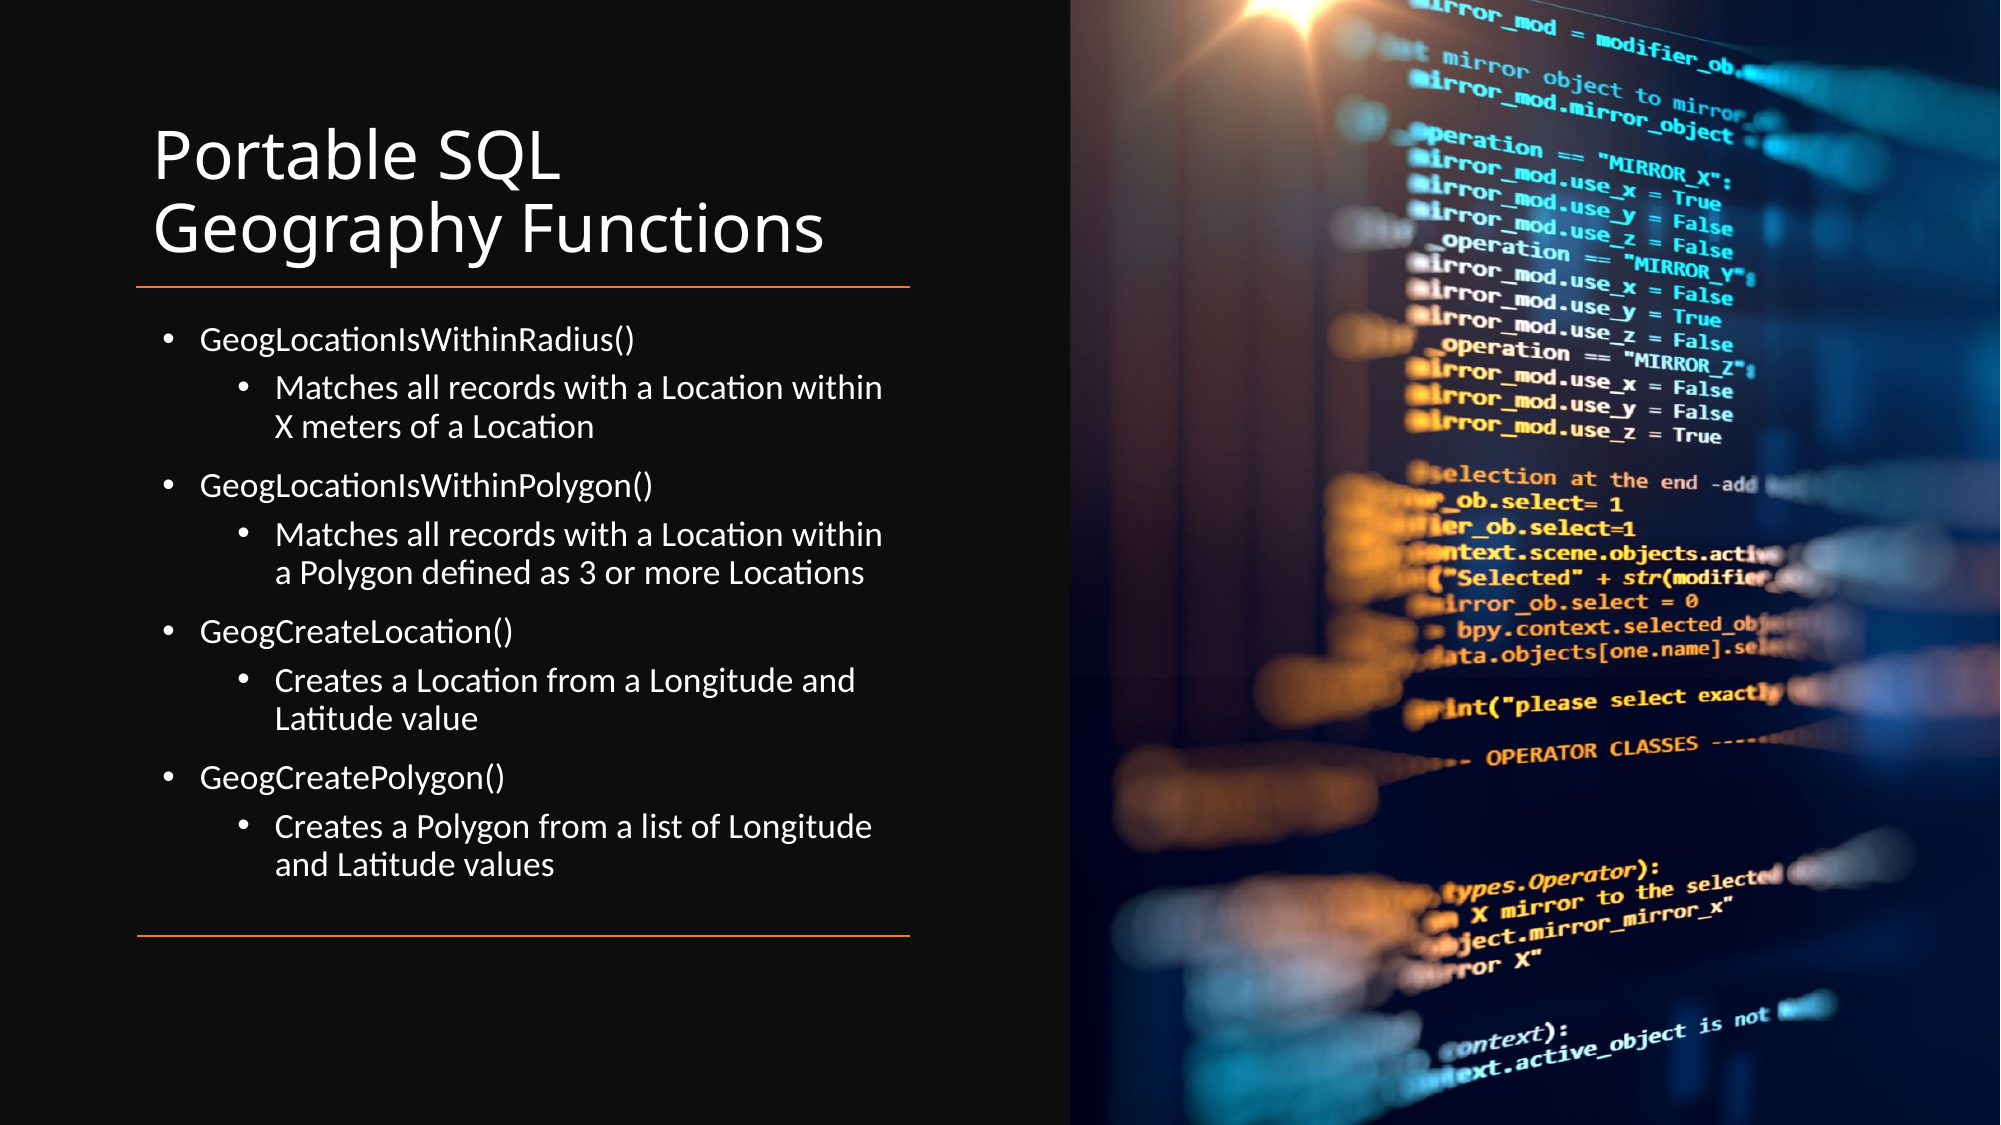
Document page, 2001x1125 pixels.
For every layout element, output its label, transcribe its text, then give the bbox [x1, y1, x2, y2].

picture [1070, 0, 2000, 1125]
picture [1746, 69, 1762, 78]
title Portable SQL Geography Functions [137, 73, 910, 275]
text_box [0, 0, 1070, 1125]
list GeogLocationIsWithinRadius() Matches all records with a Location within X meters of a Location GeogLocationIsWithinPolygon() Matches all records with a Location within a Polygon defined as 3 or more Locations GeogCreateLocation() Creates a Location from a Longitude and Latitude value GeogCreatePolygon() Creates a Polygon from a list of Longitude and Latitude values [147, 313, 900, 912]
